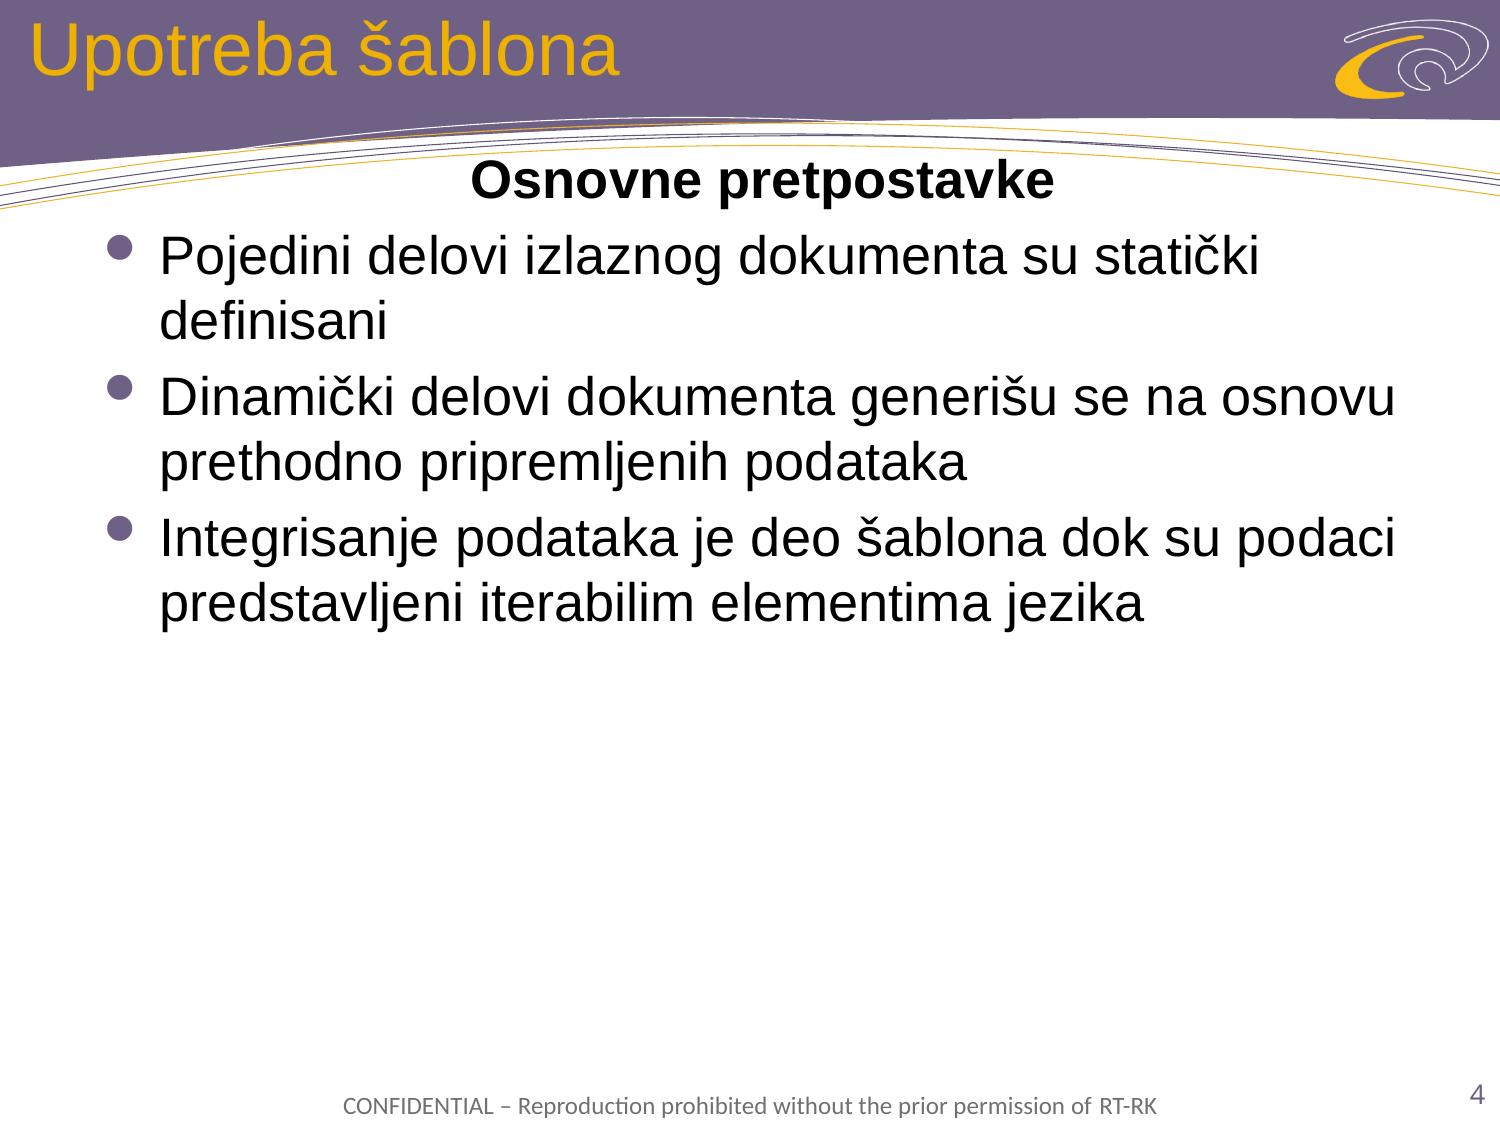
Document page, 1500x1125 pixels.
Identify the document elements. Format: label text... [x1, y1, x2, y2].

title Upotreba šablona [13, 0, 1313, 119]
list Osnovne pretpostavke Pojedini delovi izlaznog dokumenta su statički definisani Dinamički delovi dokumenta generišu se na osnovu prethodno pripremljenih podataka Integrisanje podataka je deo šablona dok su podaci predstavljeni iterabilim elementima jezika [88, 136, 1439, 1024]
picture [1322, 0, 1500, 102]
